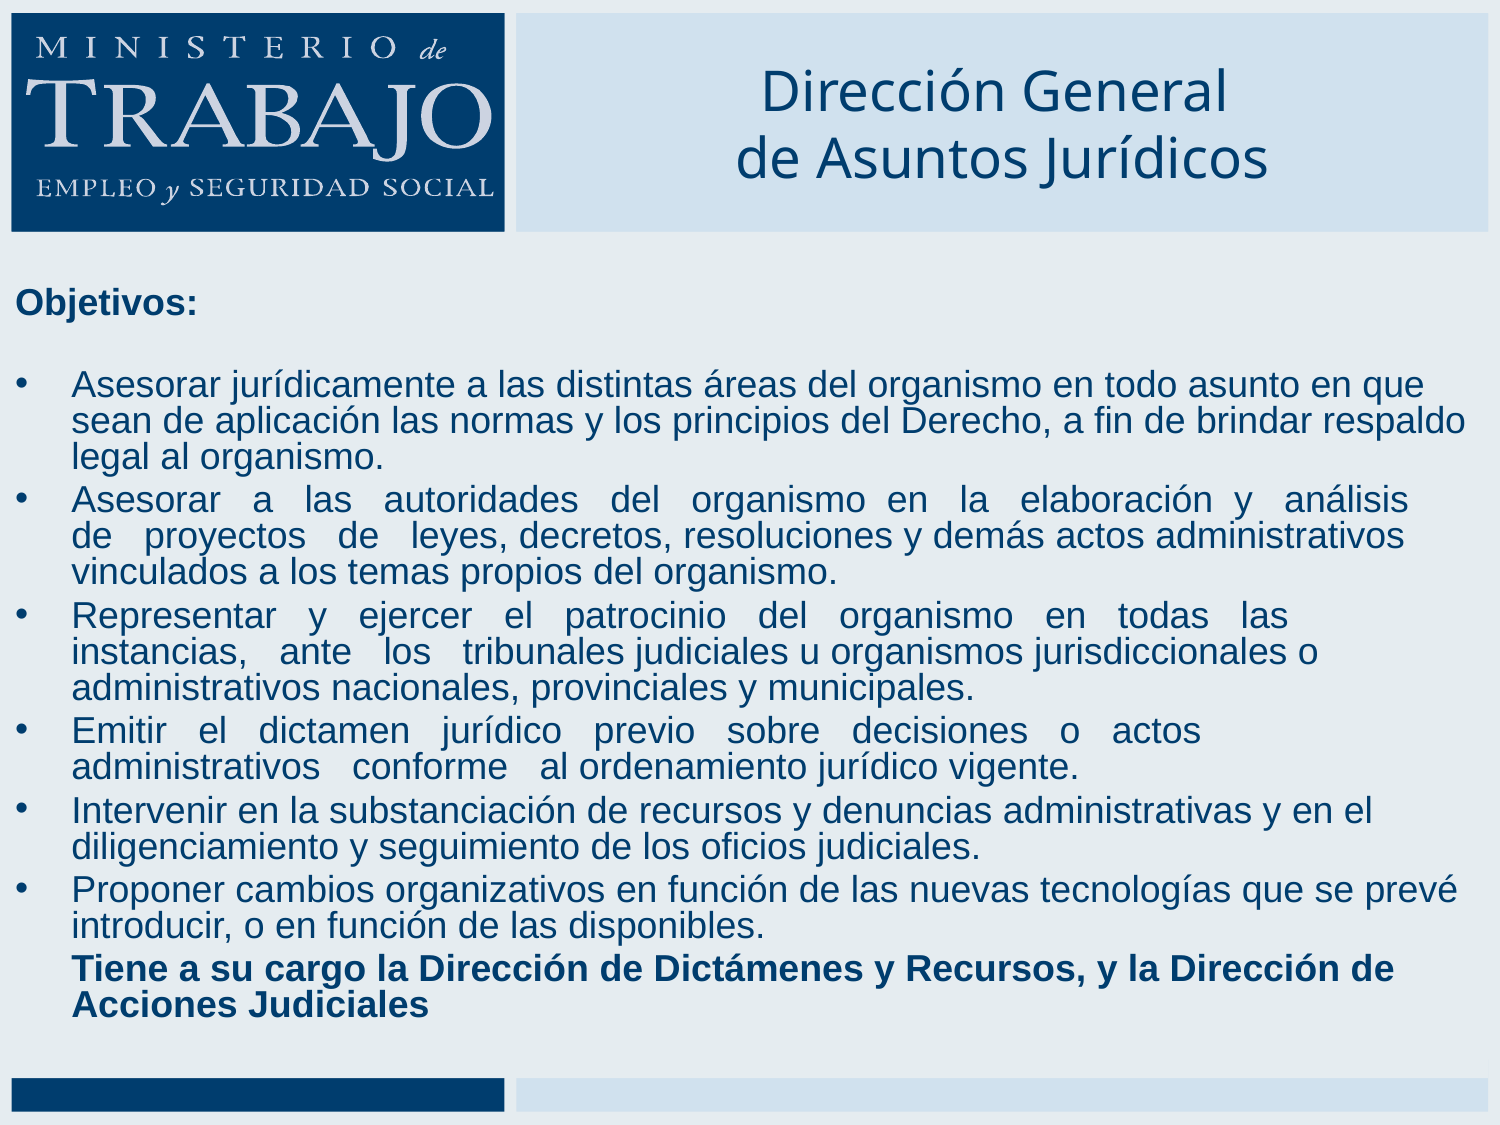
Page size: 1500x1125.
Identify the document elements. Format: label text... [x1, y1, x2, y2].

list Objetivos: Asesorar jurídicamente a las distintas áreas del organismo en todo asunto en que sean de aplicación las normas y los principios del Derecho, a fin de brindar respaldo legal al organismo. Asesorar a las autoridades del organismo en la elaboración y análisis de proyectos de leyes, decretos, resoluciones y demás actos administrativos vinculados a los temas propios del organismo. Representar y ejercer el patrocinio del organismo en todas las instancias, ante los tribunales judiciales u organismos jurisdiccionales o administrativos nacionales, provinciales y municipales. Emitir el dictamen jurídico previo sobre decisiones o actos administrativos conforme al ordenamiento jurídico vigente. Intervenir en la substanciación de recursos y denuncias administrativas y en el diligenciamiento y seguimiento de los oficios judiciales. Proponer cambios organizativos en función de las nuevas tecnologías que se prevé introducir, o en función de las disponibles. Tiene a su cargo la Dirección de Dictámenes y Recursos, y la Dirección de Acciones Judiciales [0, 231, 1489, 1079]
title Dirección General de Asuntos Jurídicos [516, 13, 1489, 231]
